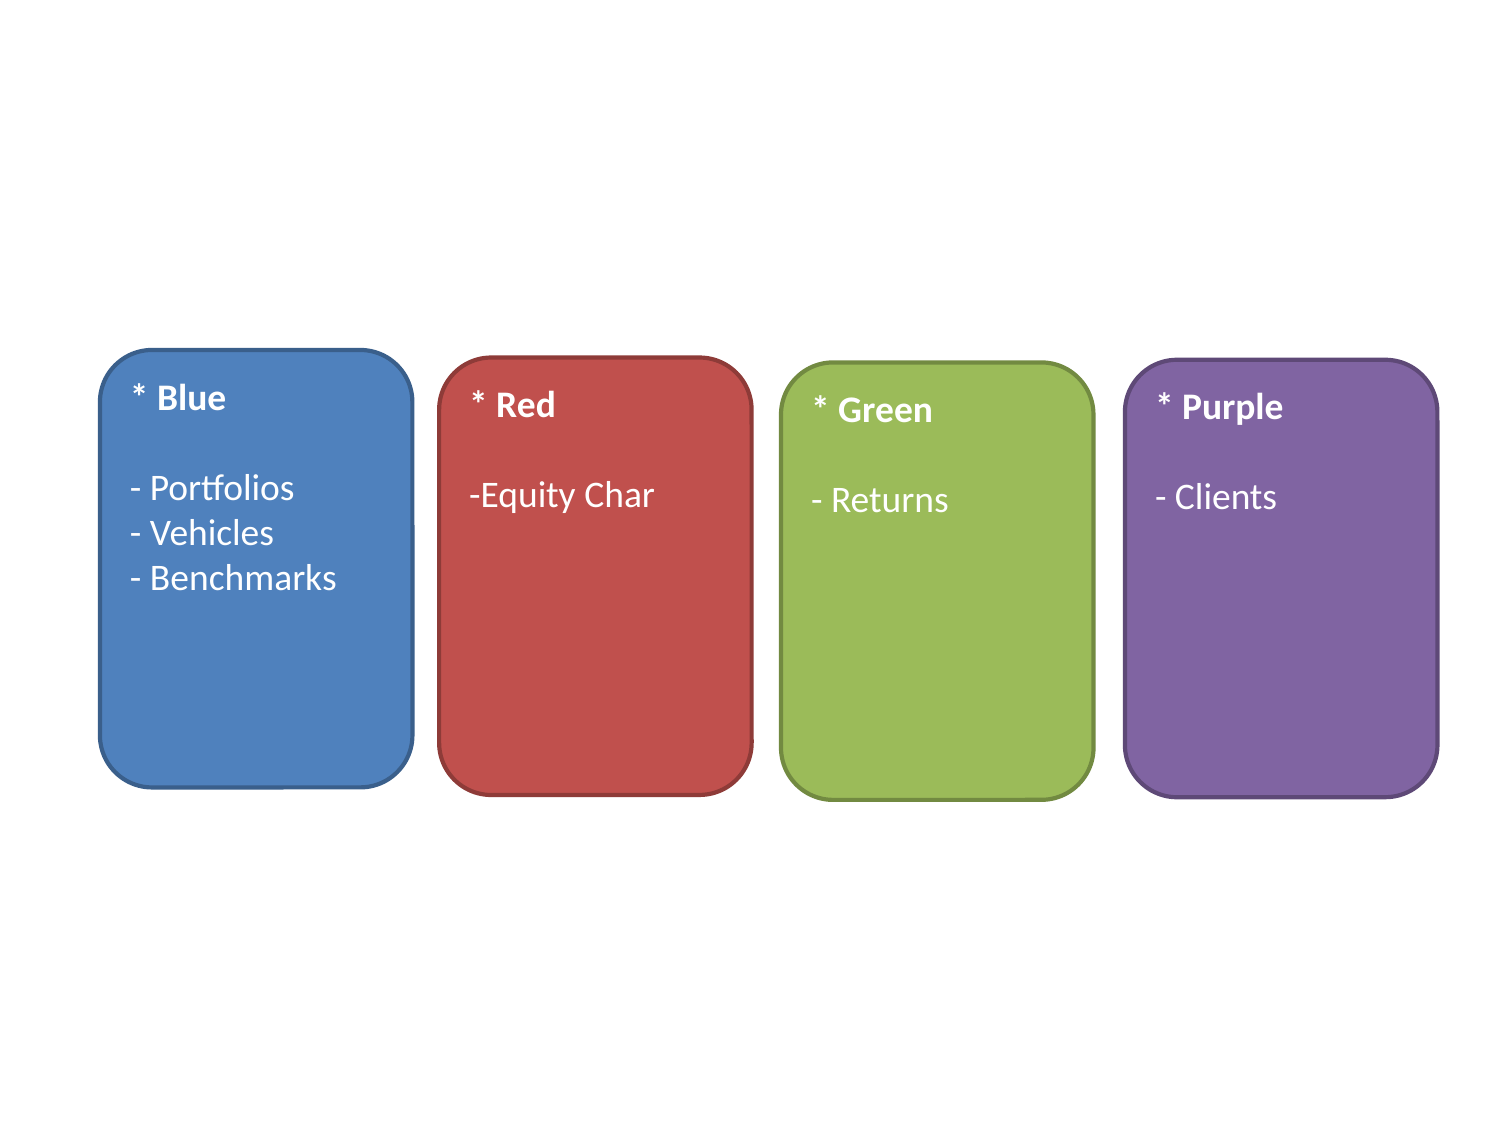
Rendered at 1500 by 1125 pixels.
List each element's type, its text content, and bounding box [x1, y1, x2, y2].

text_box * Purple - Clients [1122, 357, 1440, 800]
text_box * Red -Equity Char [437, 355, 754, 798]
text_box * Green - Returns [778, 360, 1096, 802]
text_box * Blue - Portfolios - Vehicles - Benchmarks [97, 347, 415, 790]
